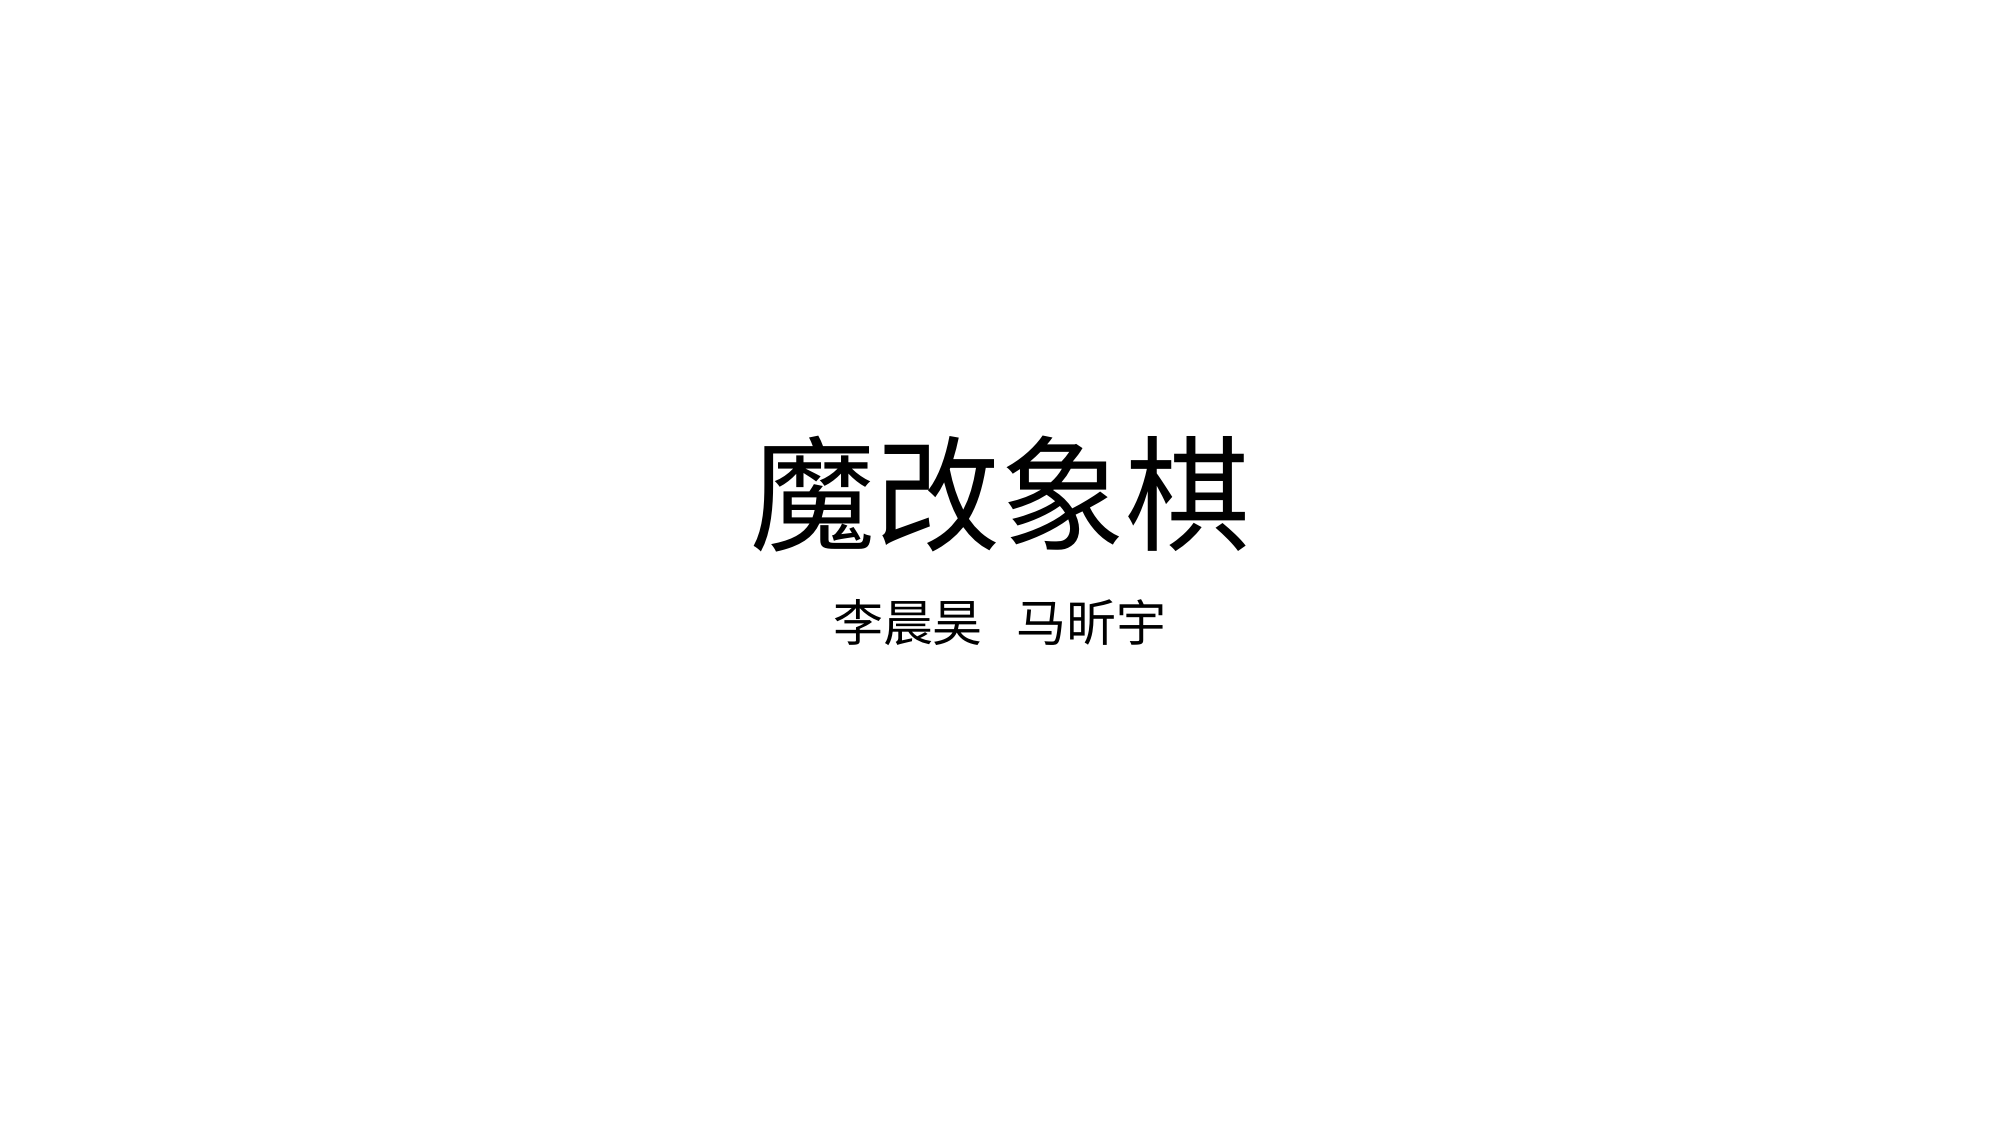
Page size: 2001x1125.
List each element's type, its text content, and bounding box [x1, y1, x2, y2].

title 魔改象棋 [249, 184, 1750, 576]
subtitle 李晨昊 马昕宇 [249, 590, 1750, 863]
